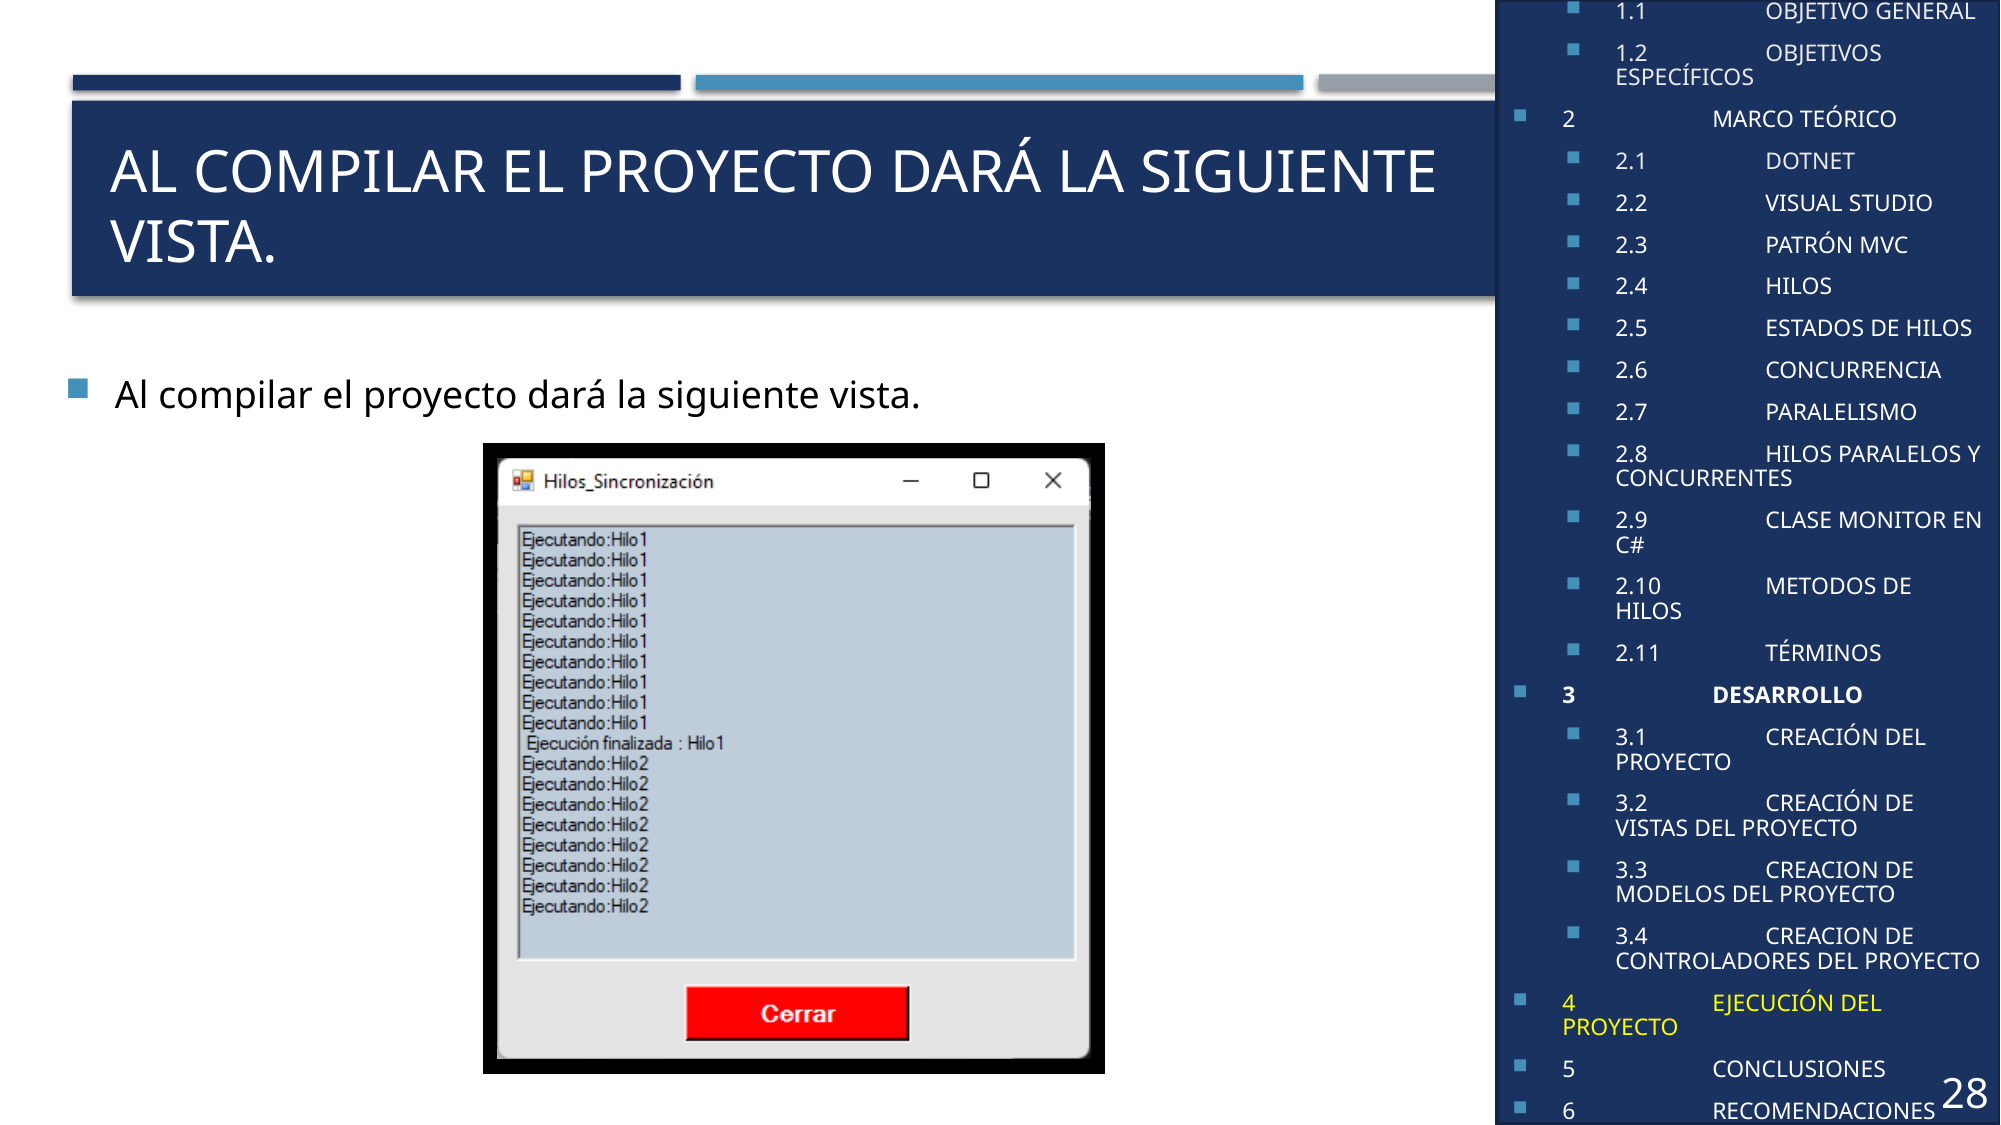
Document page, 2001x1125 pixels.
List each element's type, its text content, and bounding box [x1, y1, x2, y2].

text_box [1496, 0, 2000, 1125]
title Al compilar el proyecto dará la siguiente vista. [95, 115, 1490, 282]
list Al compilar el proyecto dará la siguiente vista. [49, 257, 1474, 529]
picture [496, 457, 1092, 1060]
